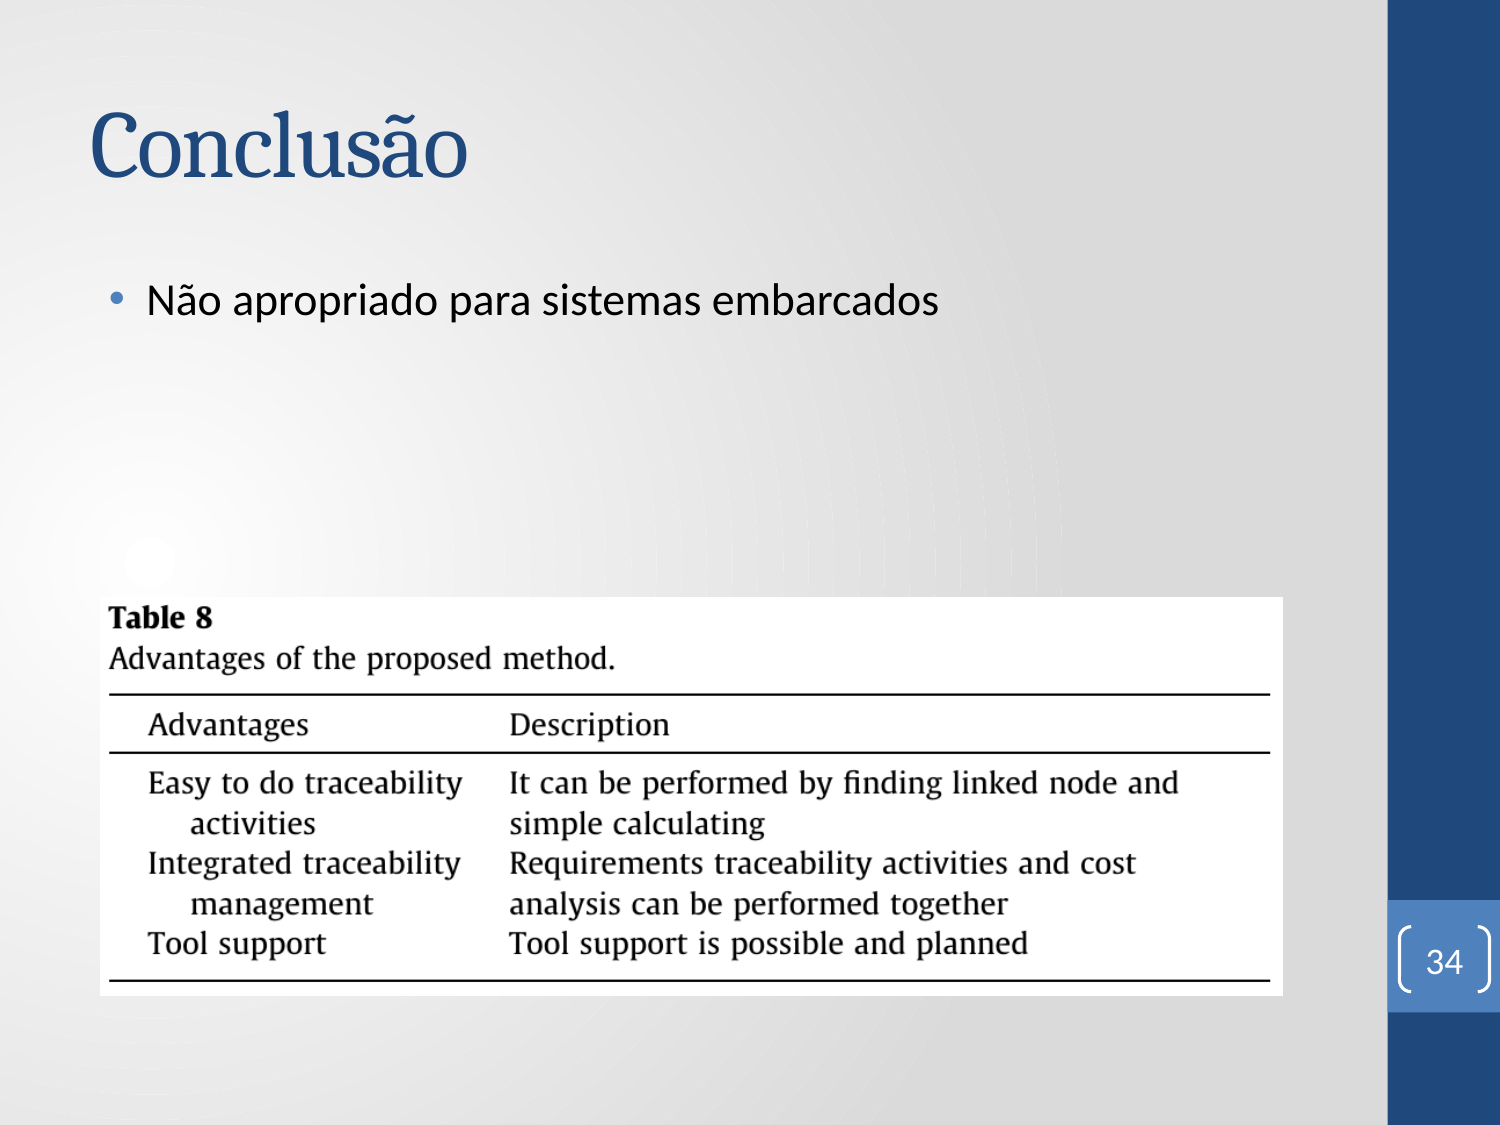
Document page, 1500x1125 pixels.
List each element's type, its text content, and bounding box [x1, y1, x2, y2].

title Conclusão [75, 45, 1325, 233]
picture [99, 597, 1284, 996]
list Não apropriado para sistemas embarcados [75, 262, 1325, 1050]
slide_number 34 [1397, 925, 1492, 994]
